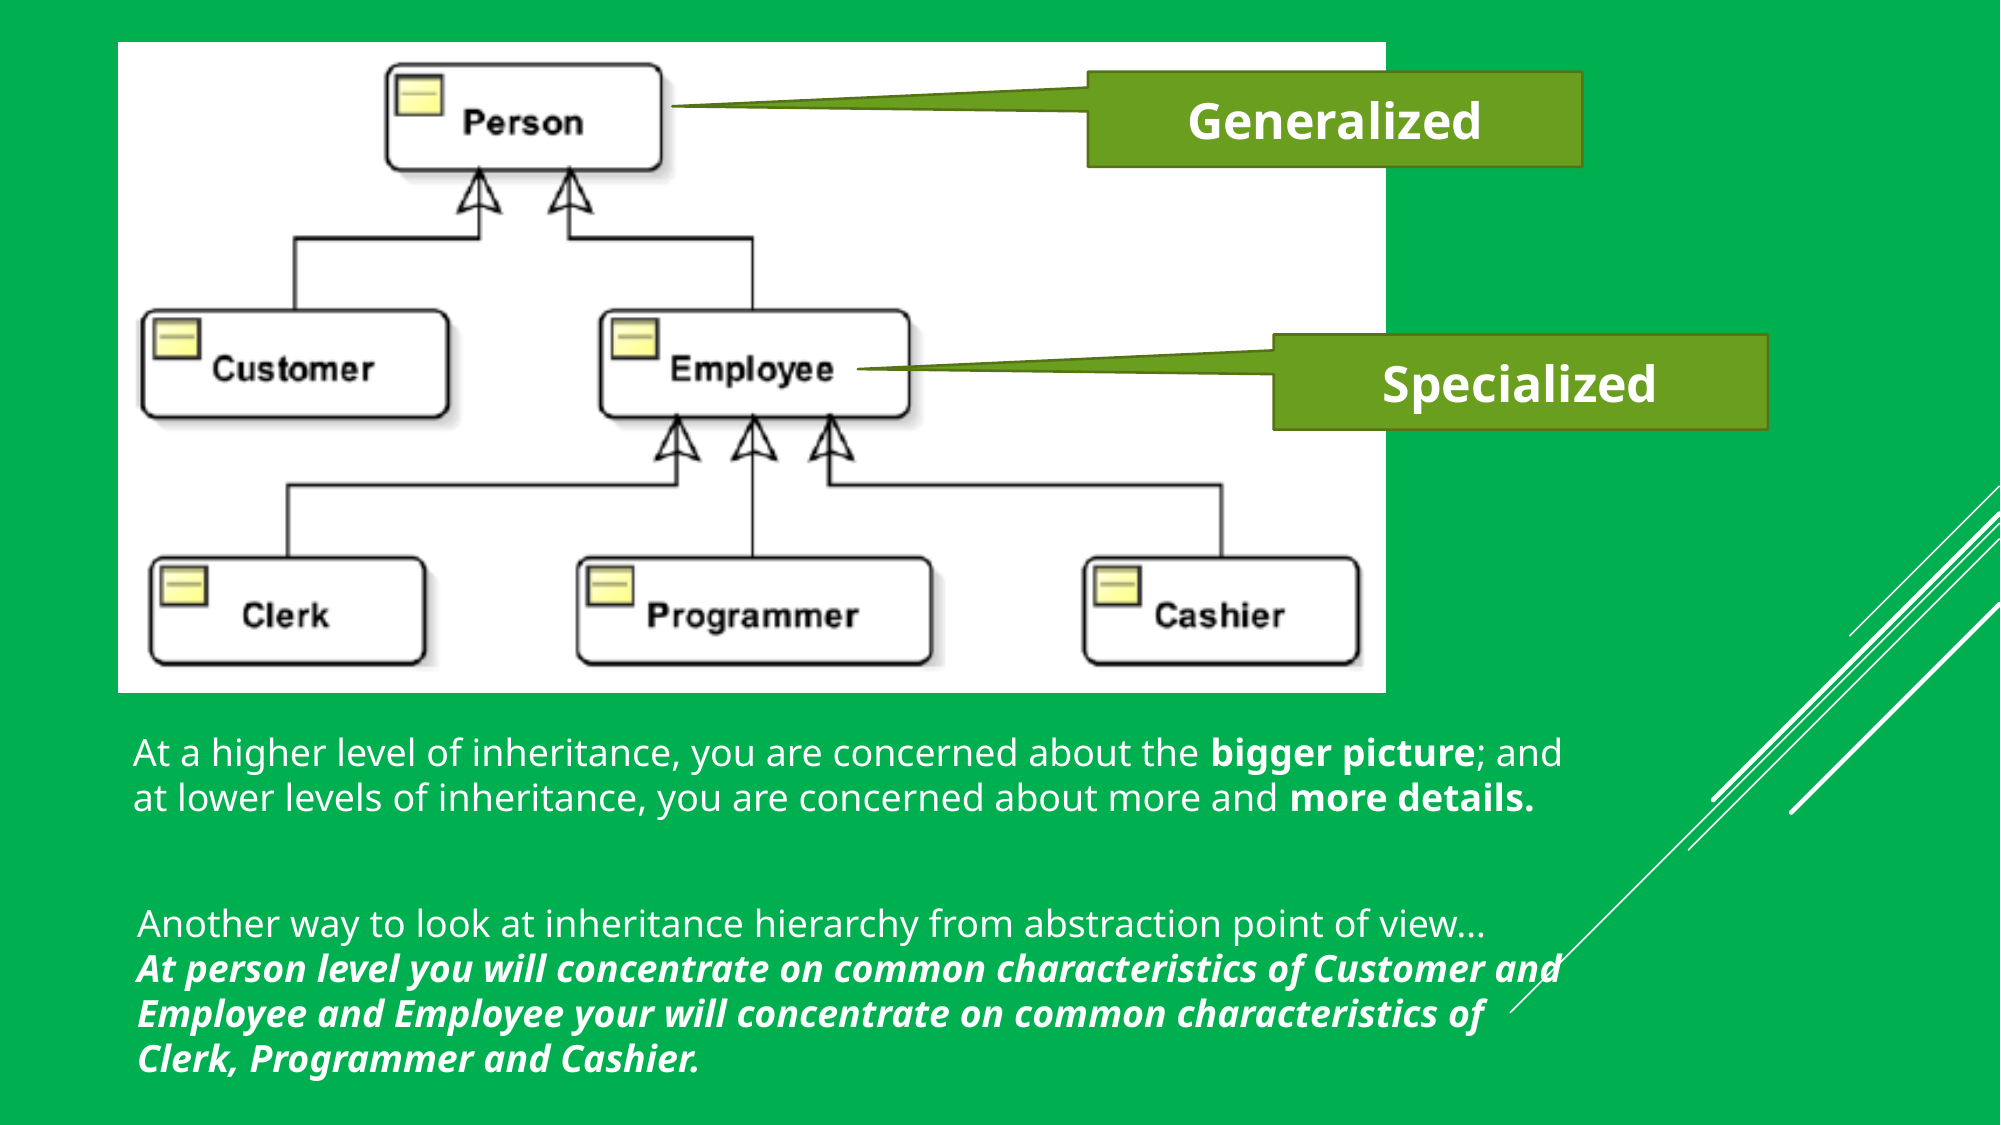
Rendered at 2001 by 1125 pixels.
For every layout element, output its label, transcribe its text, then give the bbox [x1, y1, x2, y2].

text_box Another way to look at inheritance hierarchy from abstraction point of view… At person level you will concentrate on common characteristics of Customer and Employee and Employee your will concentrate on common characteristics of Clerk, Programmer and Cashier. [122, 892, 1587, 1088]
text_box Specialized [1387, 333, 1770, 431]
text_box Generalized [1387, 70, 1584, 169]
text_box At a higher level of inheritance, you are concerned about the bigger picture; and at lower levels of inheritance, you are concerned about more and more details. [118, 721, 1583, 827]
picture [118, 41, 1387, 693]
